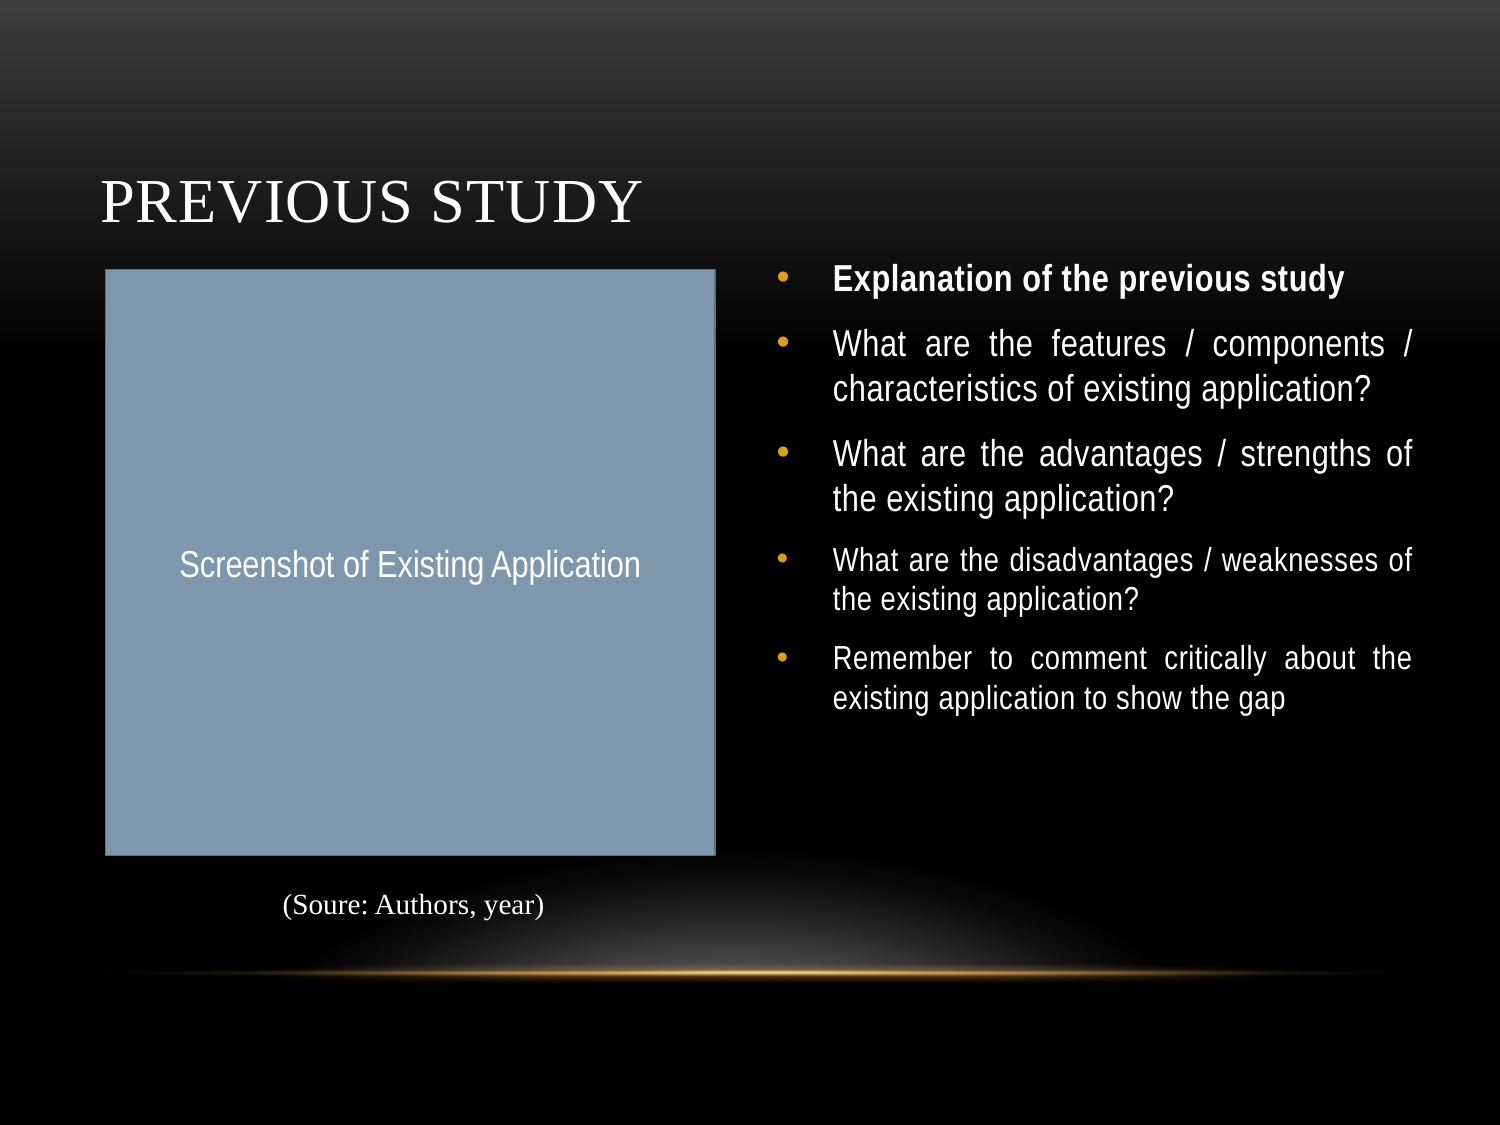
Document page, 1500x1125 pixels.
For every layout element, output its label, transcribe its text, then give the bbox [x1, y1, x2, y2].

list Explanation of the previous study What are the features / components / characteristics of existing application? What are the advantages / strengths of the existing application? What are the disadvantages / weaknesses of the existing application? Remember to comment critically about the existing application to show the gap [761, 246, 1430, 961]
text_box Screenshot of Existing Application [105, 269, 716, 856]
title Previous study [85, 54, 1386, 243]
text_box (Soure: Authors, year) [64, 877, 762, 978]
picture [0, 0, 1500, 1125]
